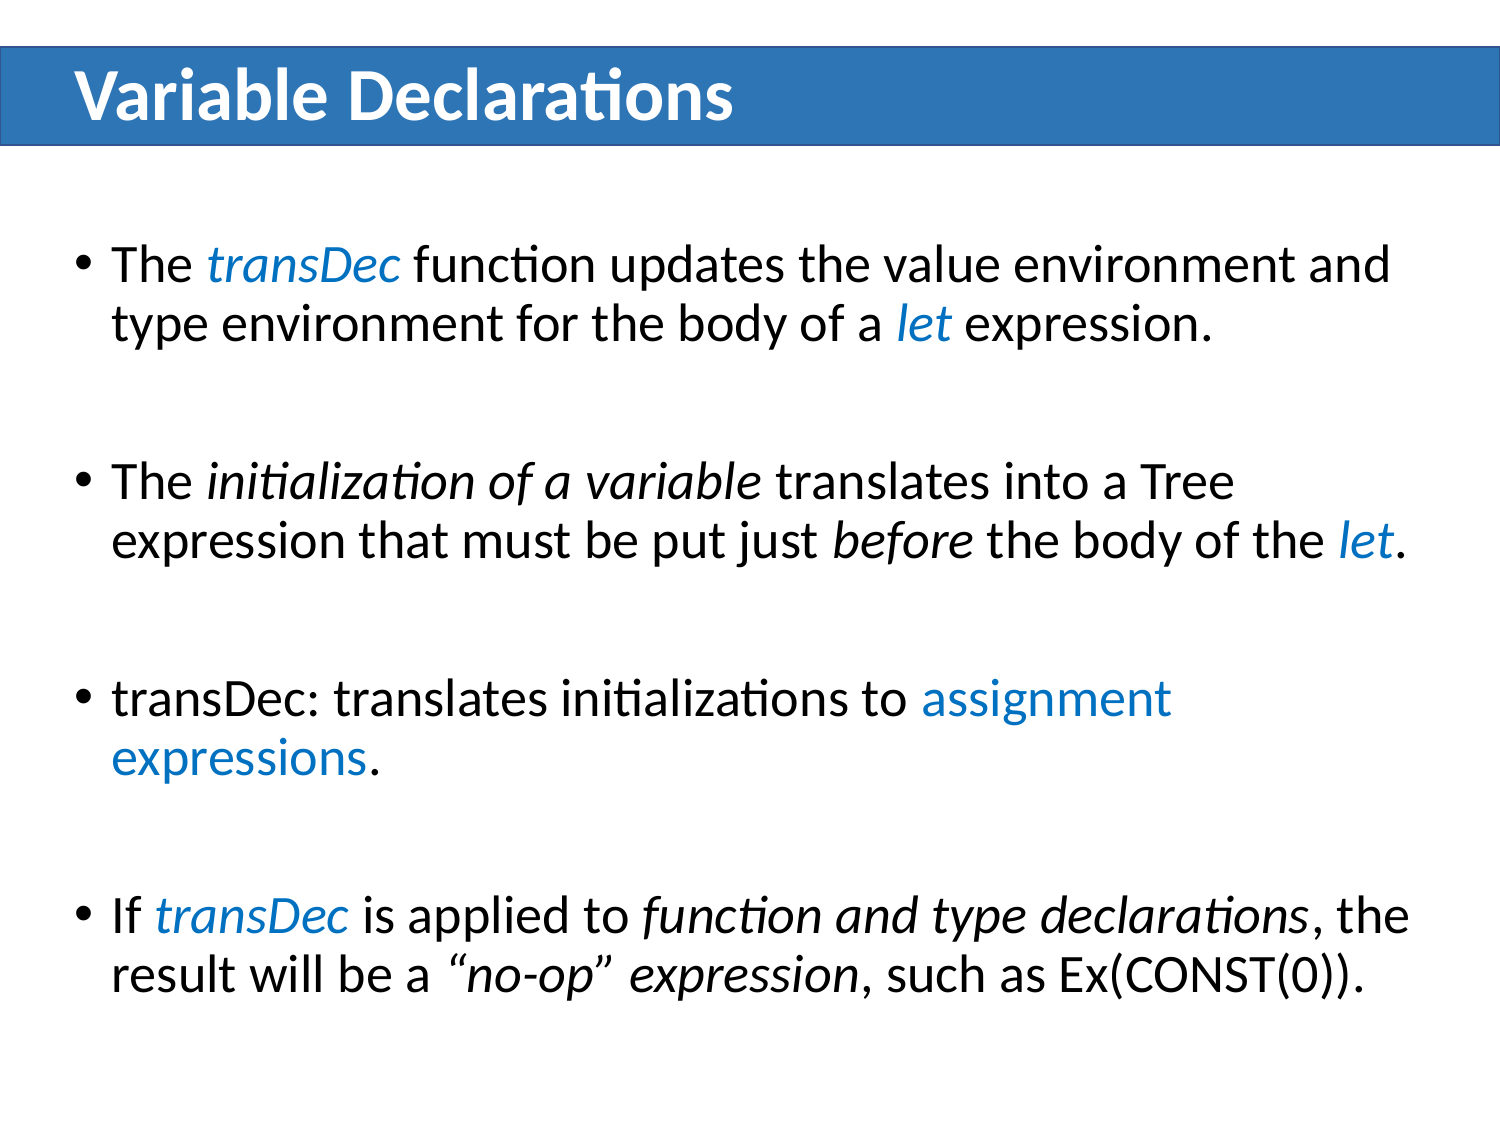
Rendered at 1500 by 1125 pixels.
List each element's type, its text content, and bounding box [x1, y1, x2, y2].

list The transDec function updates the value environment and type environment for the body of a let expression. The initialization of a variable translates into a Tree expression that must be put just before the body of the let. transDec: translates initializations to assignment expressions. If transDec is applied to function and type declarations, the result will be a “no-op” expression, such as Ex(CONST(0)). [59, 228, 1466, 1078]
title Variable Declarations [59, 47, 1446, 146]
